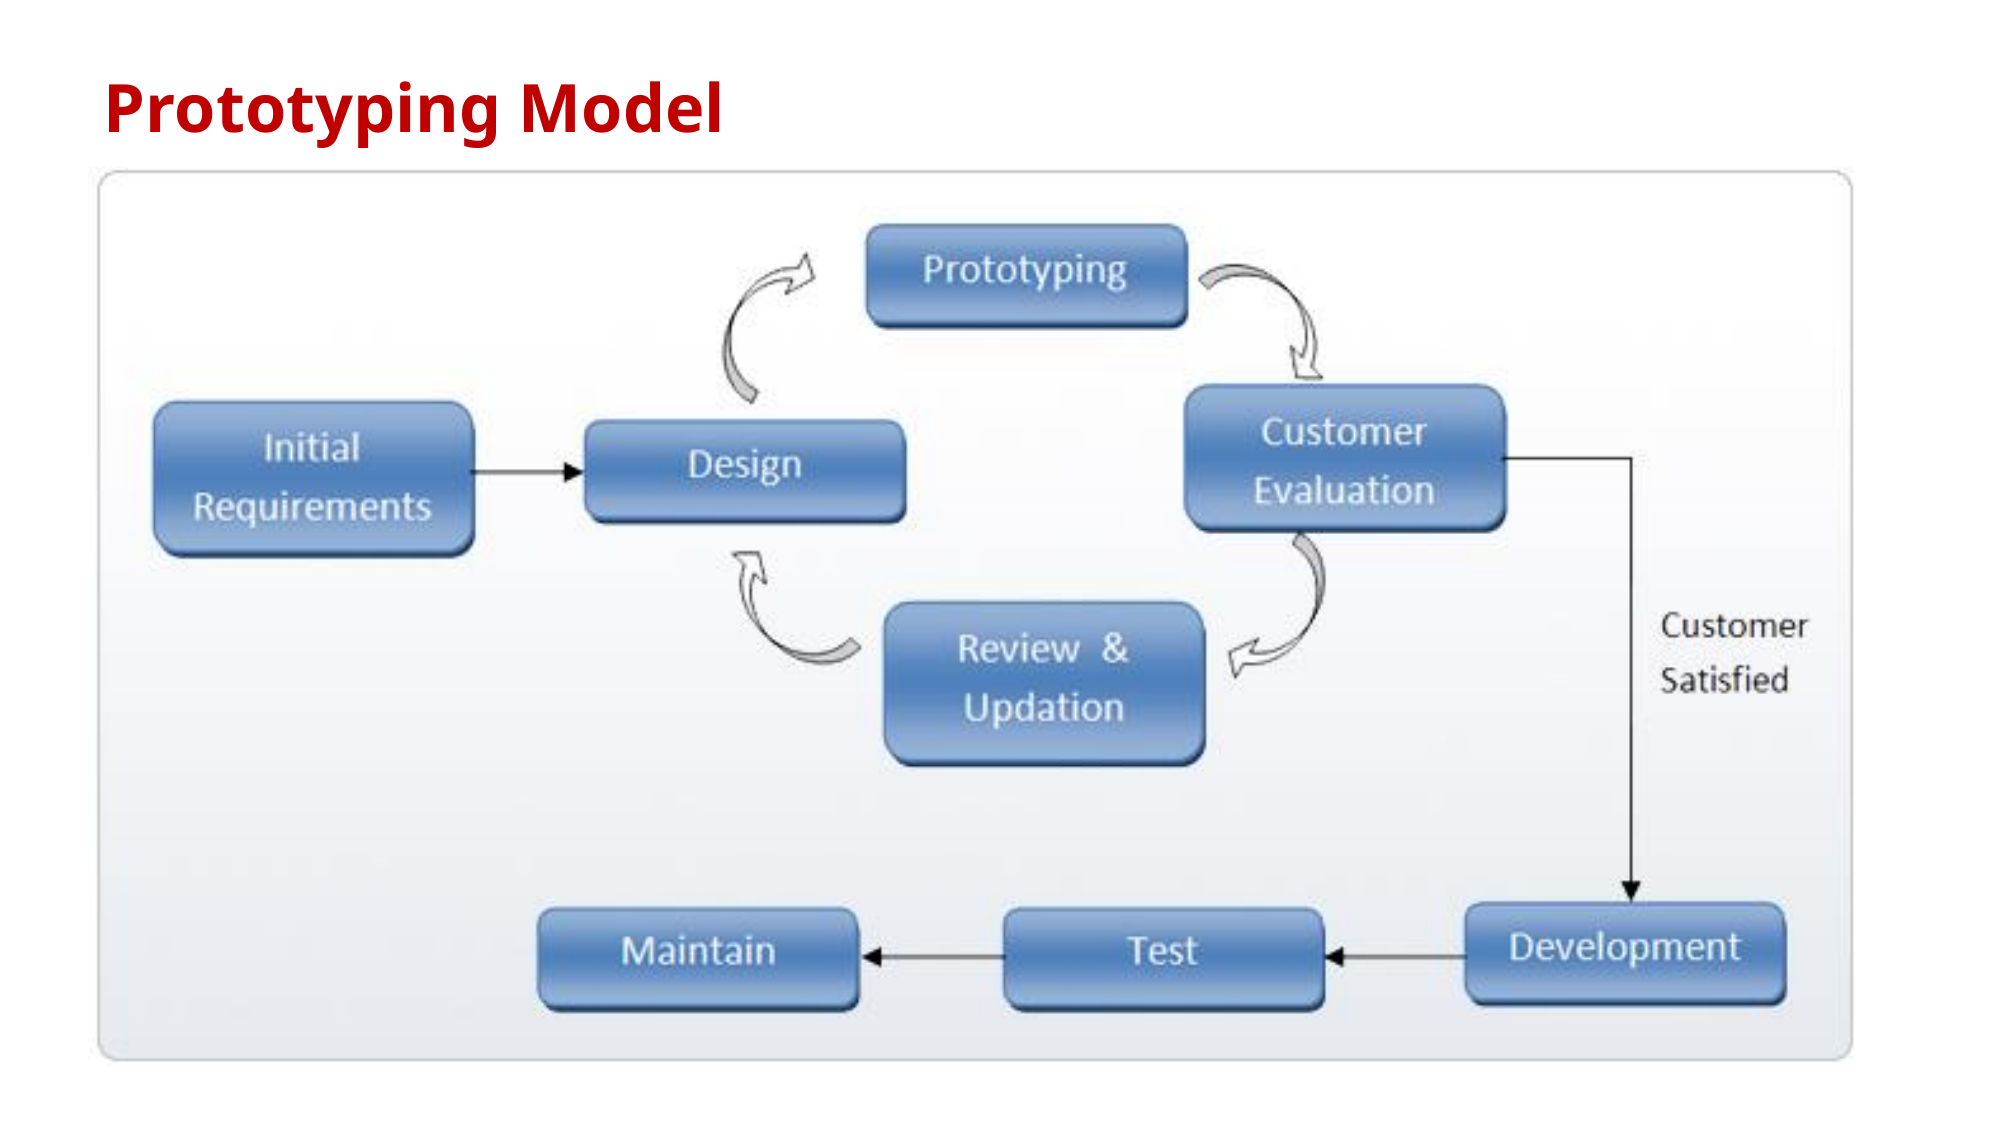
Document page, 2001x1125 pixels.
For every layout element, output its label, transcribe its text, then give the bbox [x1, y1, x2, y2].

title Prototyping Model [88, 58, 1814, 164]
picture [88, 166, 1864, 1067]
